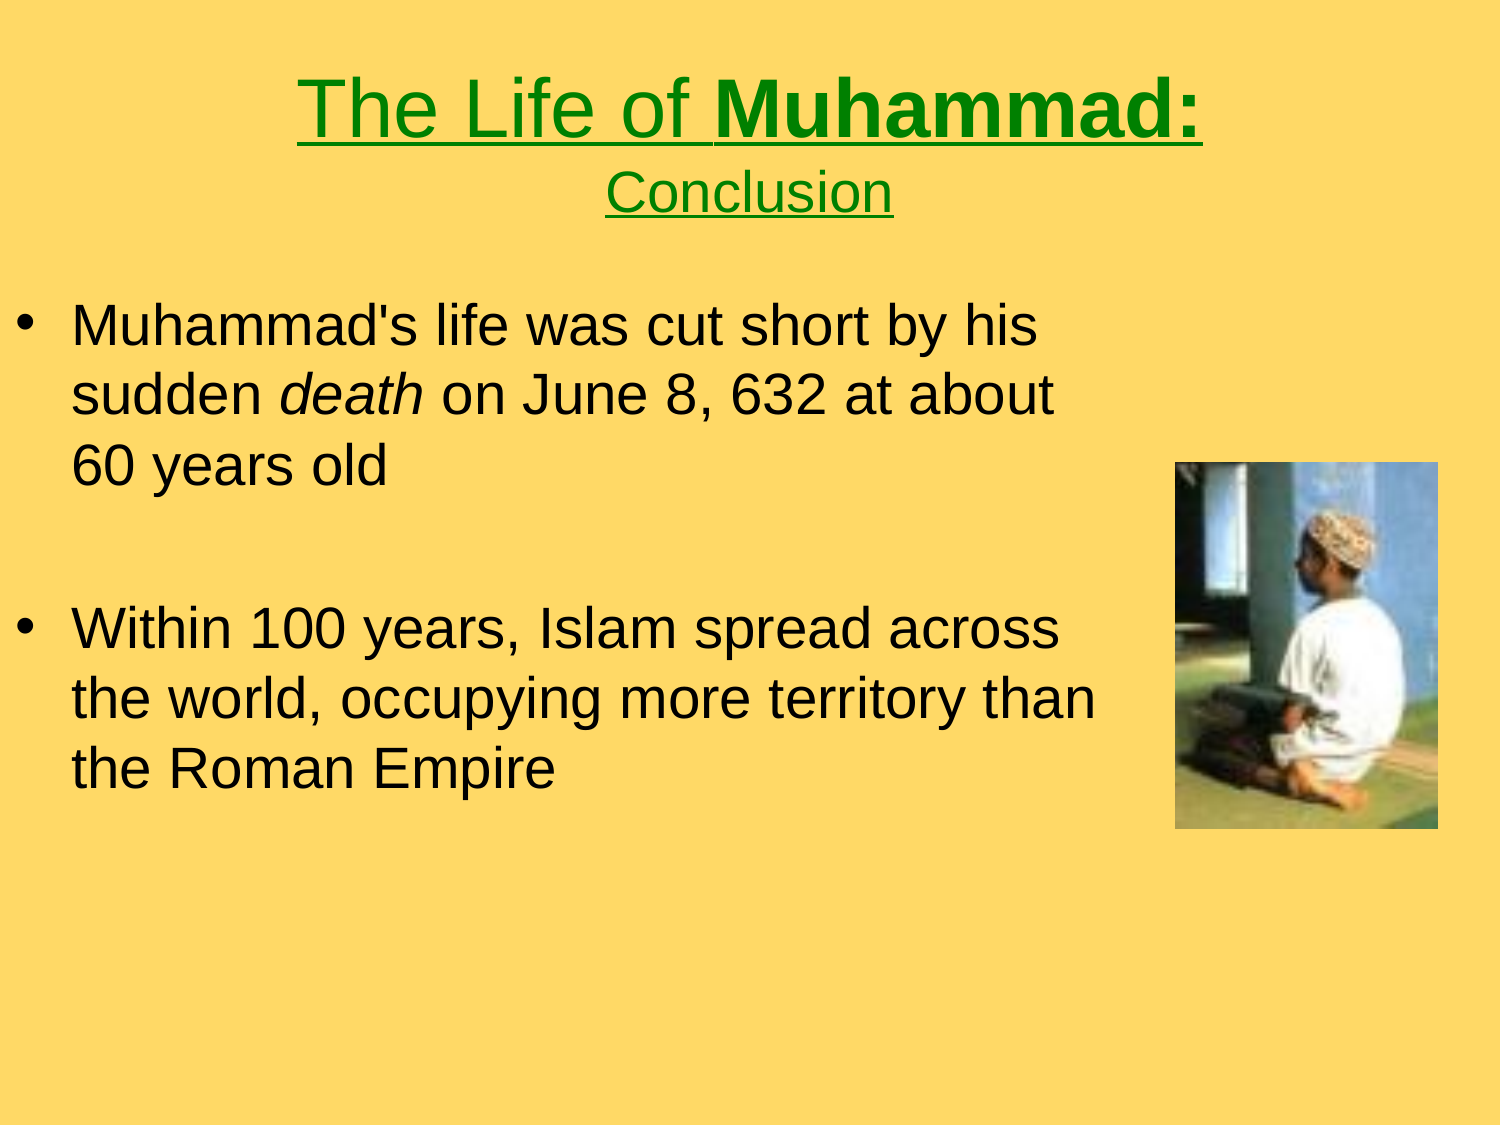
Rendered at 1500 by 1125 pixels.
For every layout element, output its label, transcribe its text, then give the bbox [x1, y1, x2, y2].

picture [1174, 462, 1438, 829]
title The Life of Muhammad: Conclusion [75, 45, 1425, 233]
list Muhammad's life was cut short by his sudden death on June 8, 632 at about 60 years old Within 100 years, Islam spread across the world, occupying more territory than the Roman Empire [0, 187, 1138, 1088]
